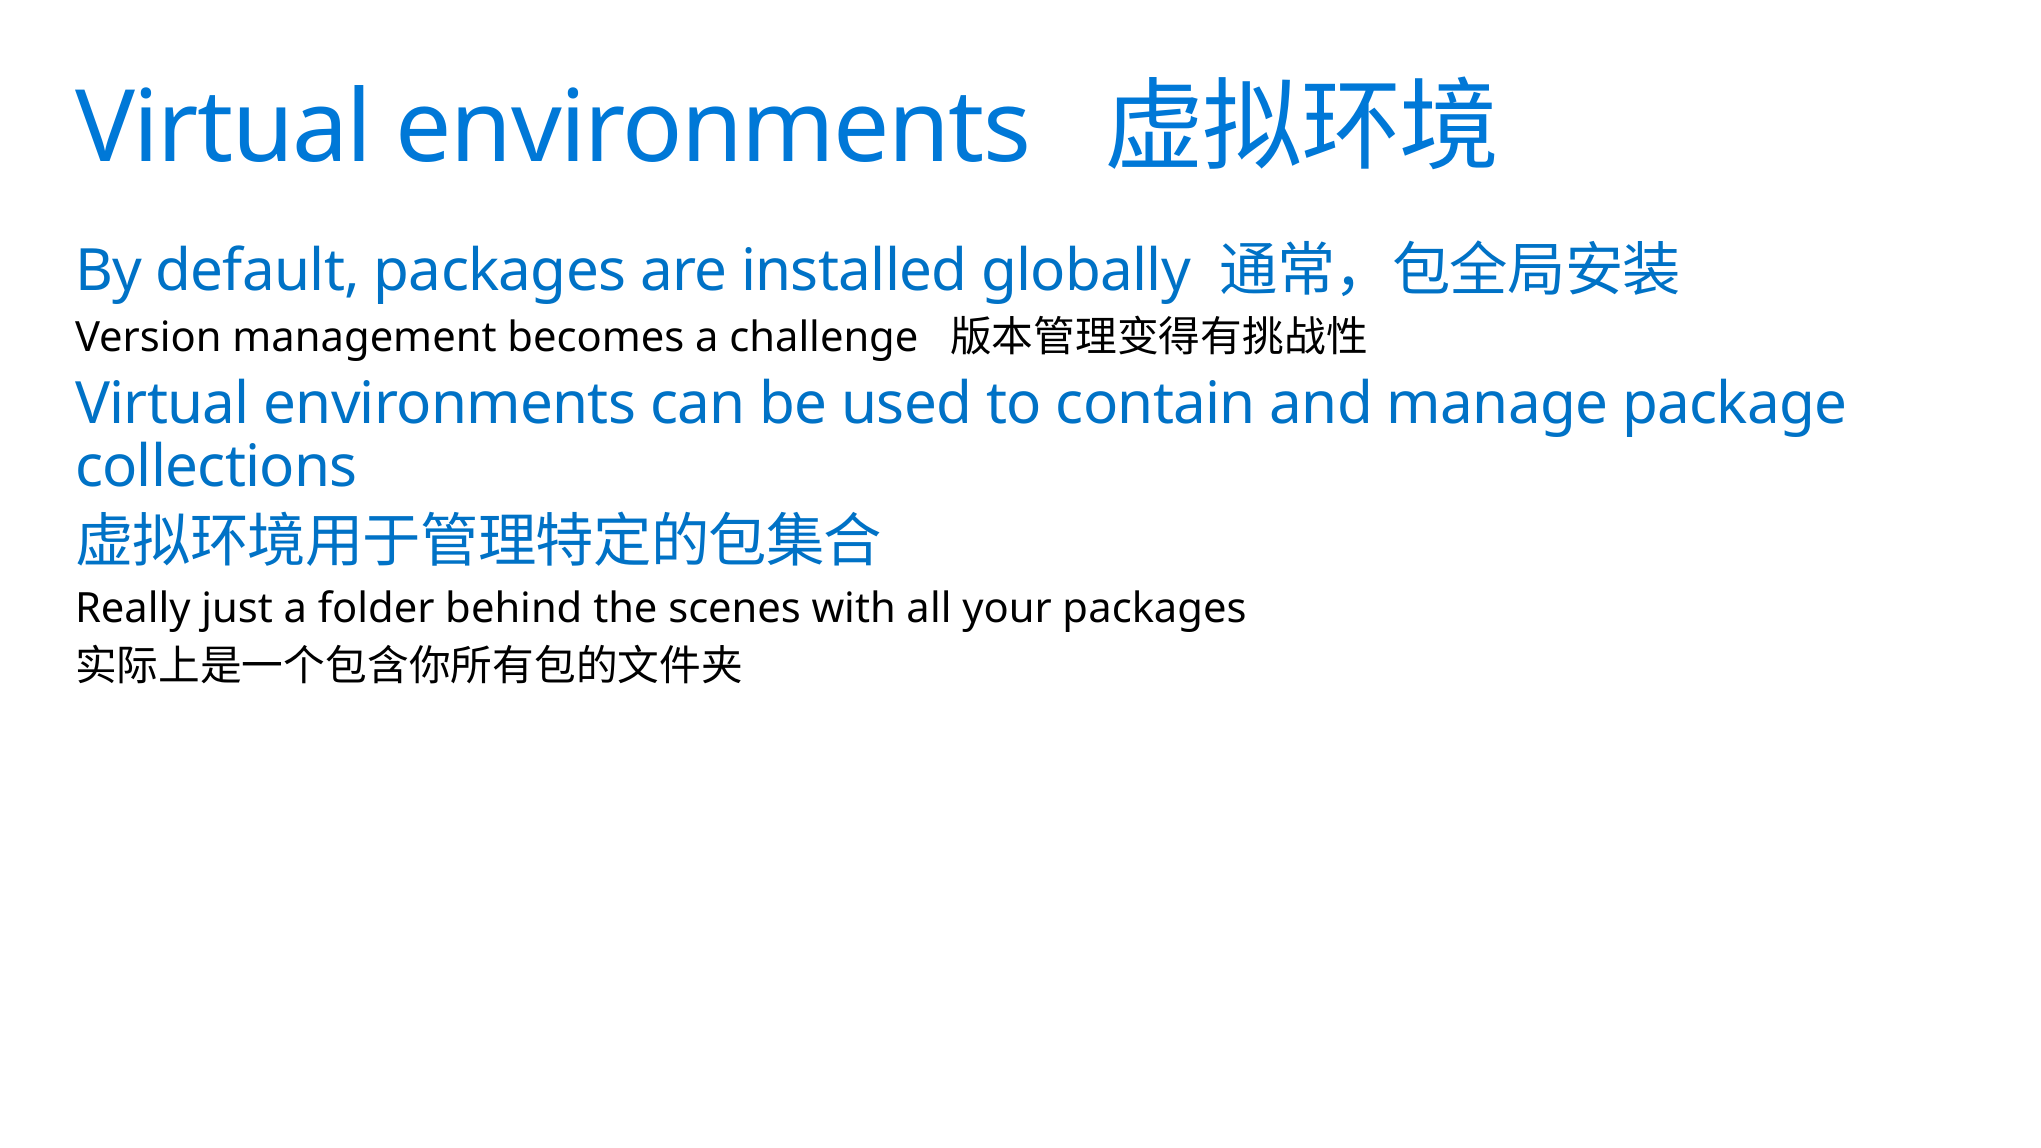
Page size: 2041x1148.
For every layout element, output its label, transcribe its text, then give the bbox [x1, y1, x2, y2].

title Virtual environments 虚拟环境 [60, 60, 1980, 210]
list By default, packages are installed globally 通常，包全局安装 Version management becomes a challenge 版本管理变得有挑战性 Virtual environments can be used to contain and manage package collections 虚拟环境用于管理特定的包集合 Really just a folder behind the scenes with all your packages 实际上是一个包含你所有包的文件夹 [60, 225, 1980, 645]
